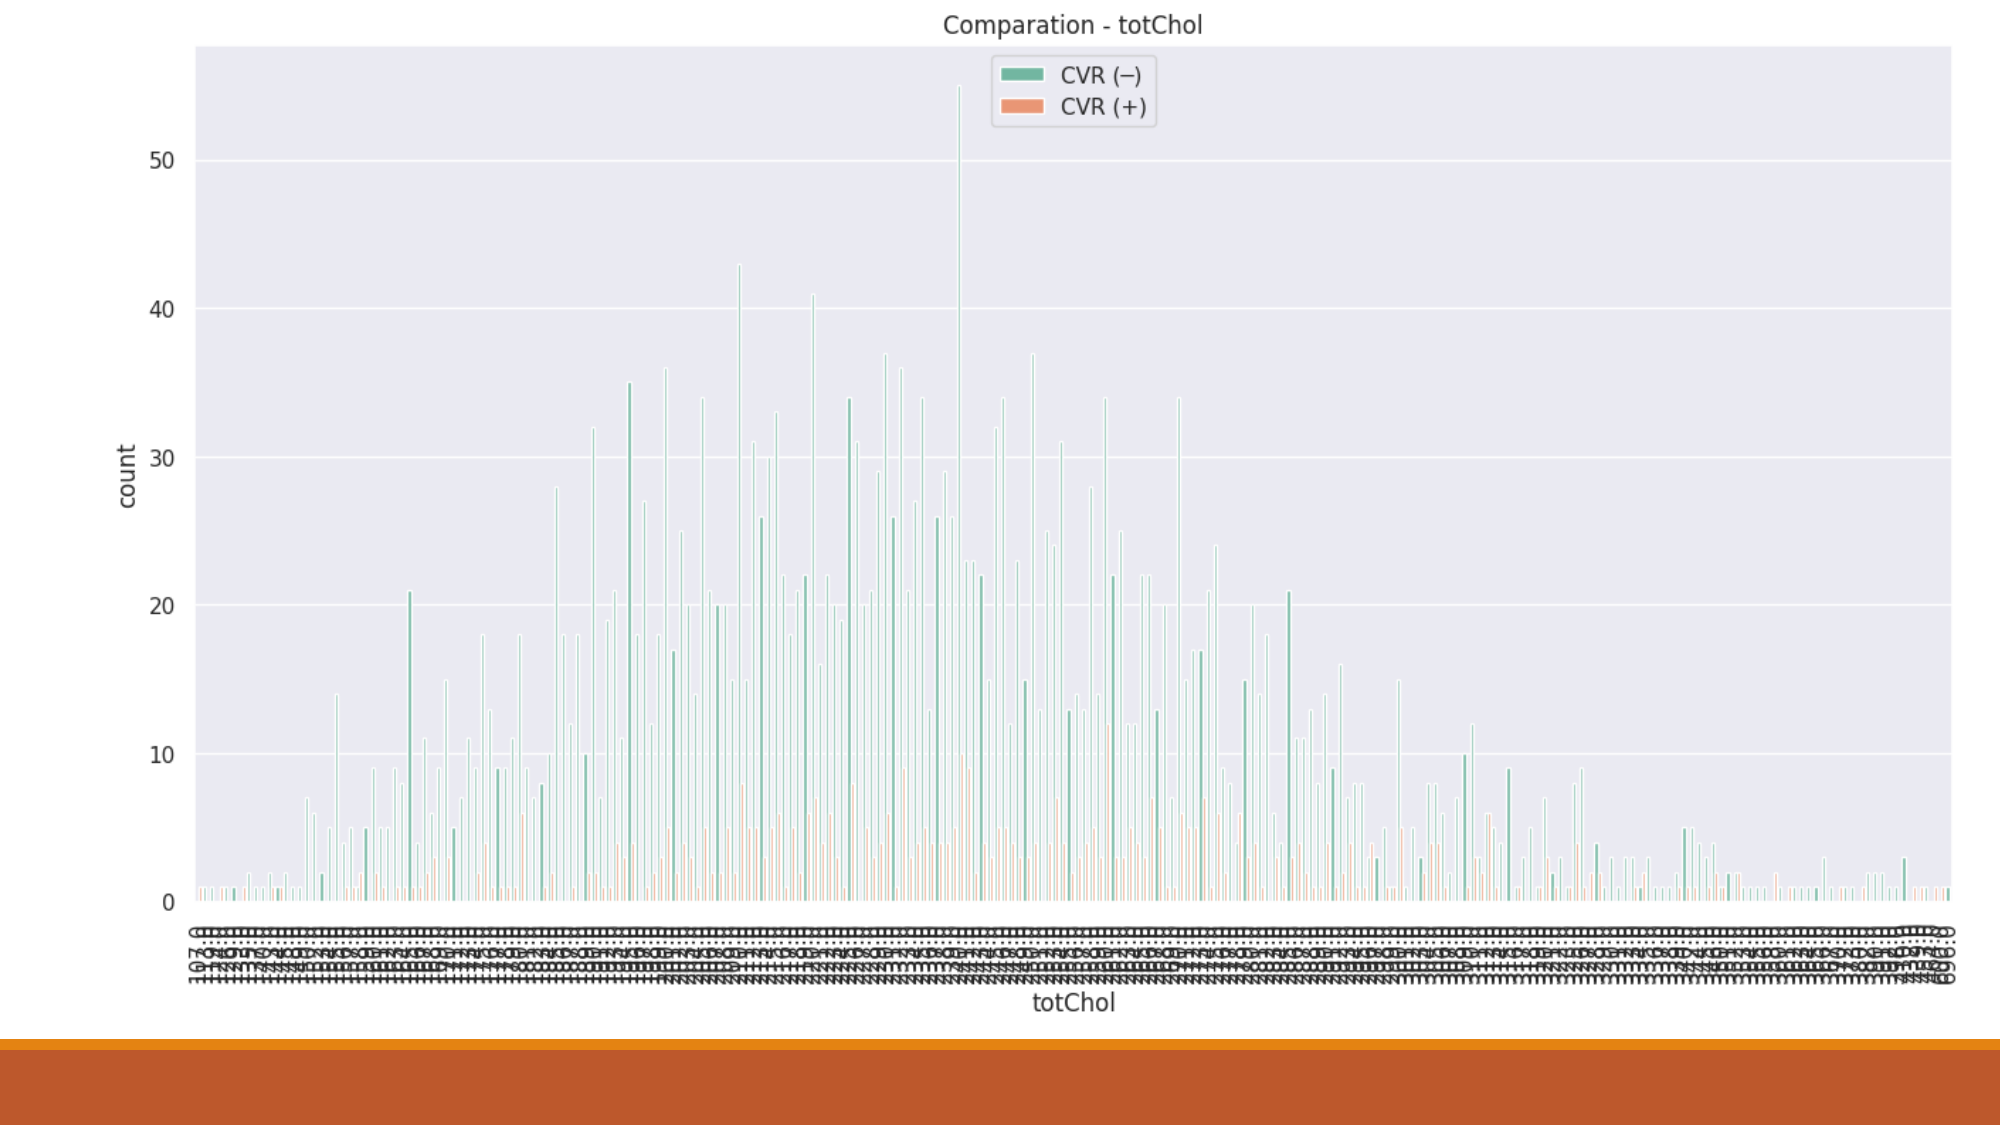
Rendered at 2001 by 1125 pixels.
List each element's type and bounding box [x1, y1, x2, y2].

list [100, 0, 1975, 1031]
